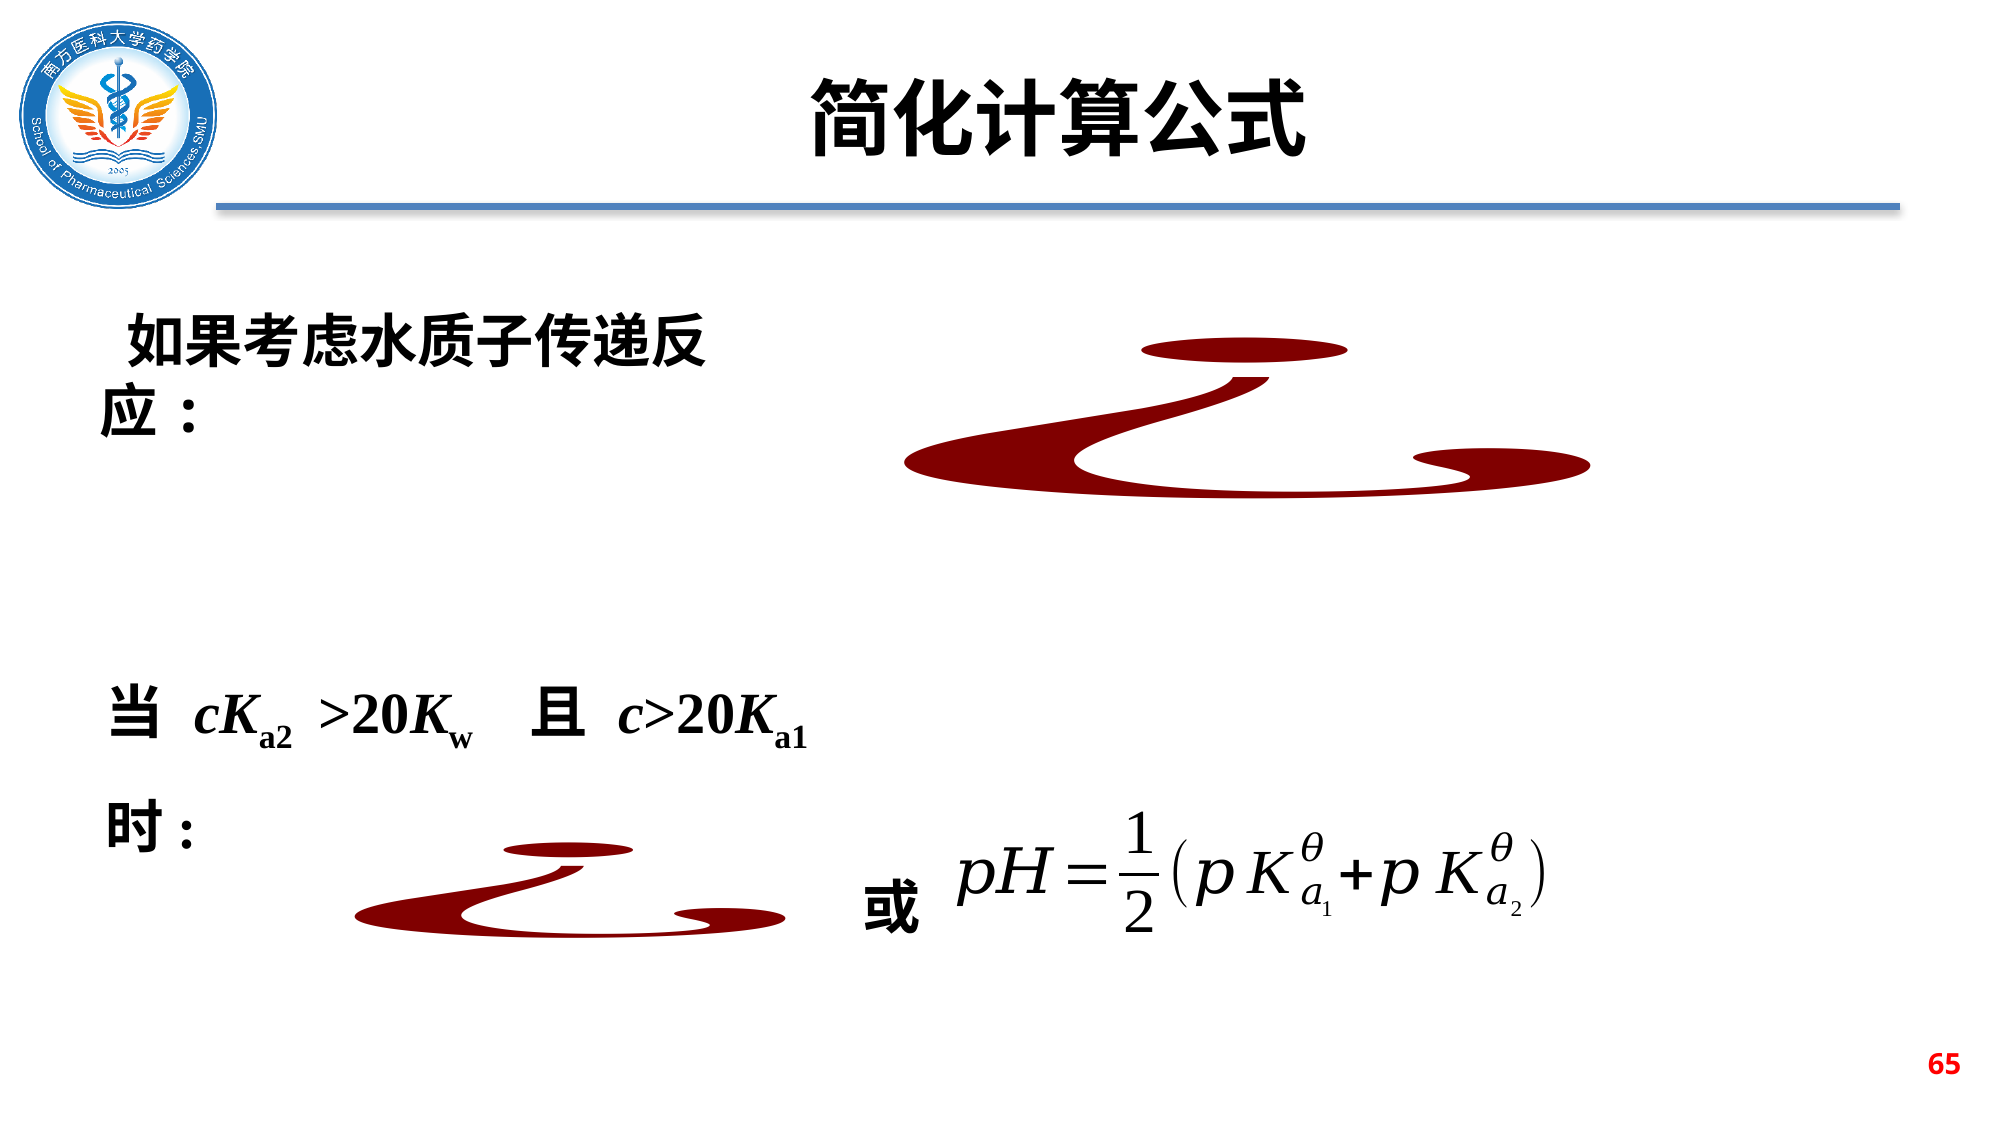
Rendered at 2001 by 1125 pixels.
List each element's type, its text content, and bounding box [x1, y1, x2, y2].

slide_number 65 [1509, 1034, 1977, 1095]
text_box 如果考虑水质子传递反应: [84, 358, 829, 452]
picture [19, 21, 216, 209]
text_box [302, 798, 1549, 948]
title 简化计算公式 [216, 21, 1901, 210]
text_box 当cKa2 >20Kw 且c>20Ka1 时: [90, 628, 823, 868]
